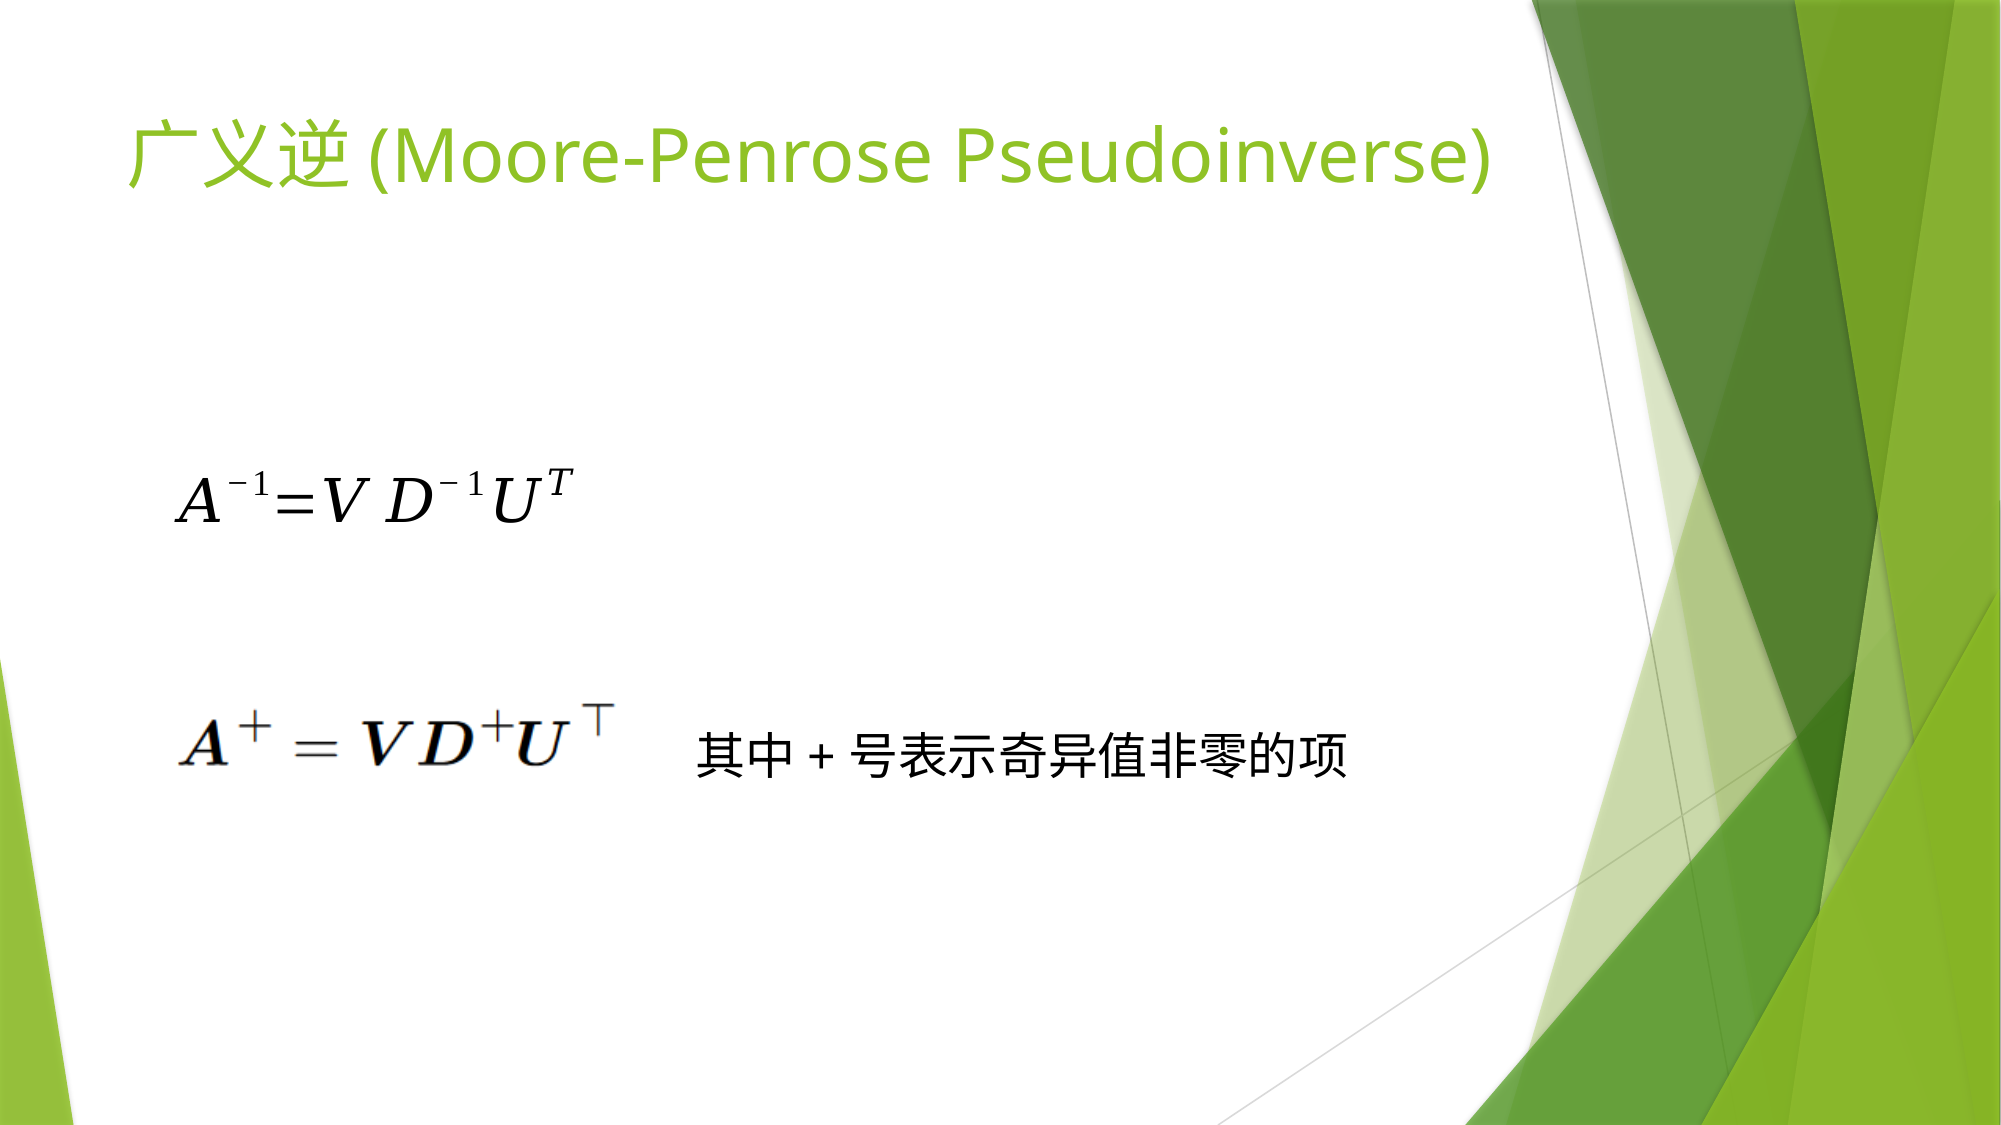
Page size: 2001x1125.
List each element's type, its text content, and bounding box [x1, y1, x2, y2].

picture [171, 693, 616, 788]
text_box 其中+号表示奇异值非零的项 [680, 717, 1439, 793]
title 广义逆(Moore-Penrose Pseudoinverse) [111, 99, 1522, 317]
